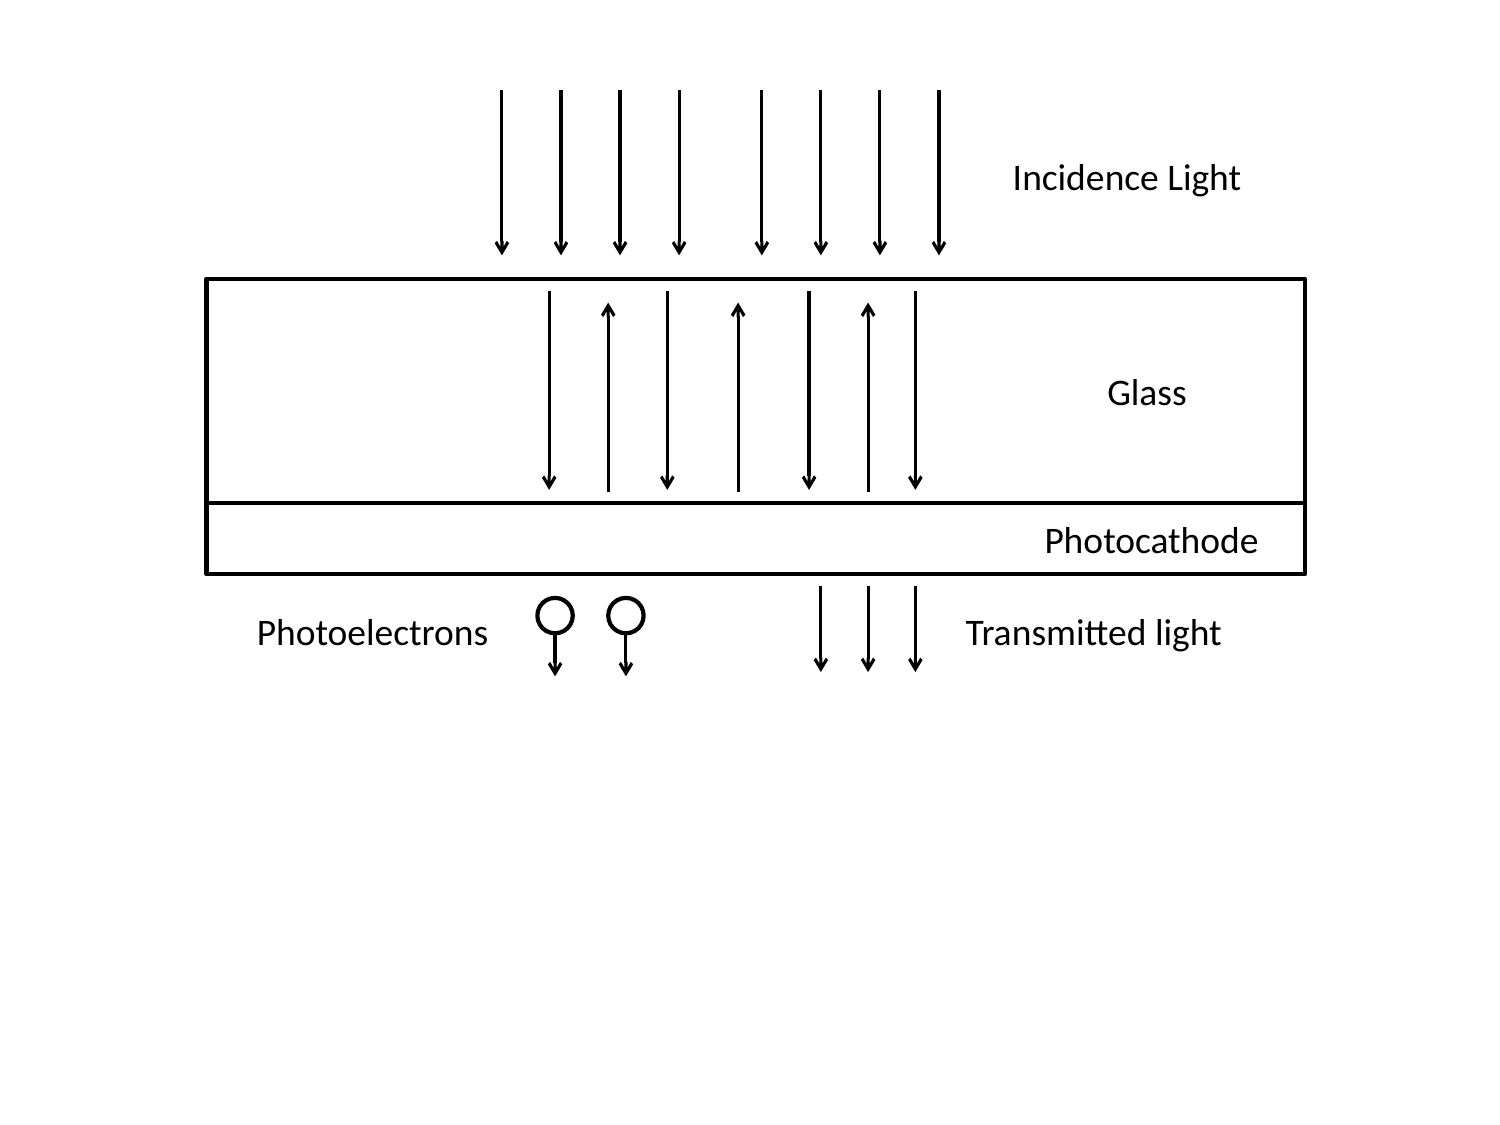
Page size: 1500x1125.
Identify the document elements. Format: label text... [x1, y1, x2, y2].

text_box [204, 501, 1307, 576]
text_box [607, 597, 644, 677]
text_box Transmitted light [950, 600, 1258, 661]
text_box Glass [1092, 360, 1223, 421]
text_box Incidence Light [997, 145, 1299, 206]
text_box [537, 597, 573, 677]
text_box Photocathode [1029, 508, 1274, 569]
text_box Photoelectrons [242, 600, 520, 661]
text_box [204, 277, 1307, 501]
